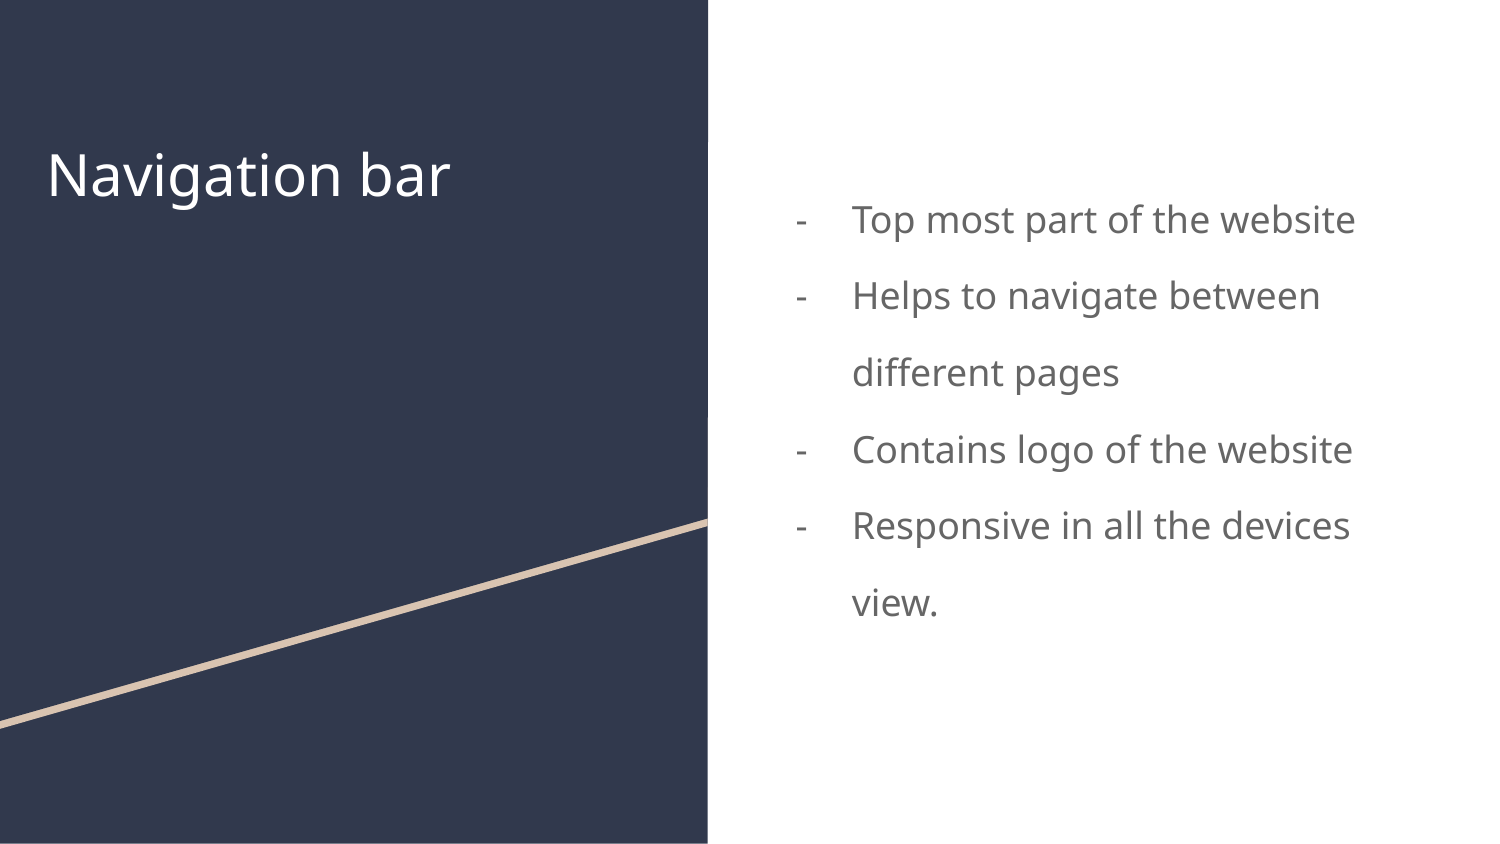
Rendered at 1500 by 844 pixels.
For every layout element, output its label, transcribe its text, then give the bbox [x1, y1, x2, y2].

title Navigation bar [31, 119, 640, 531]
list Top most part of the website Helps to navigate between different pages Contains logo of the website Responsive in all the devices view. [761, 152, 1446, 755]
